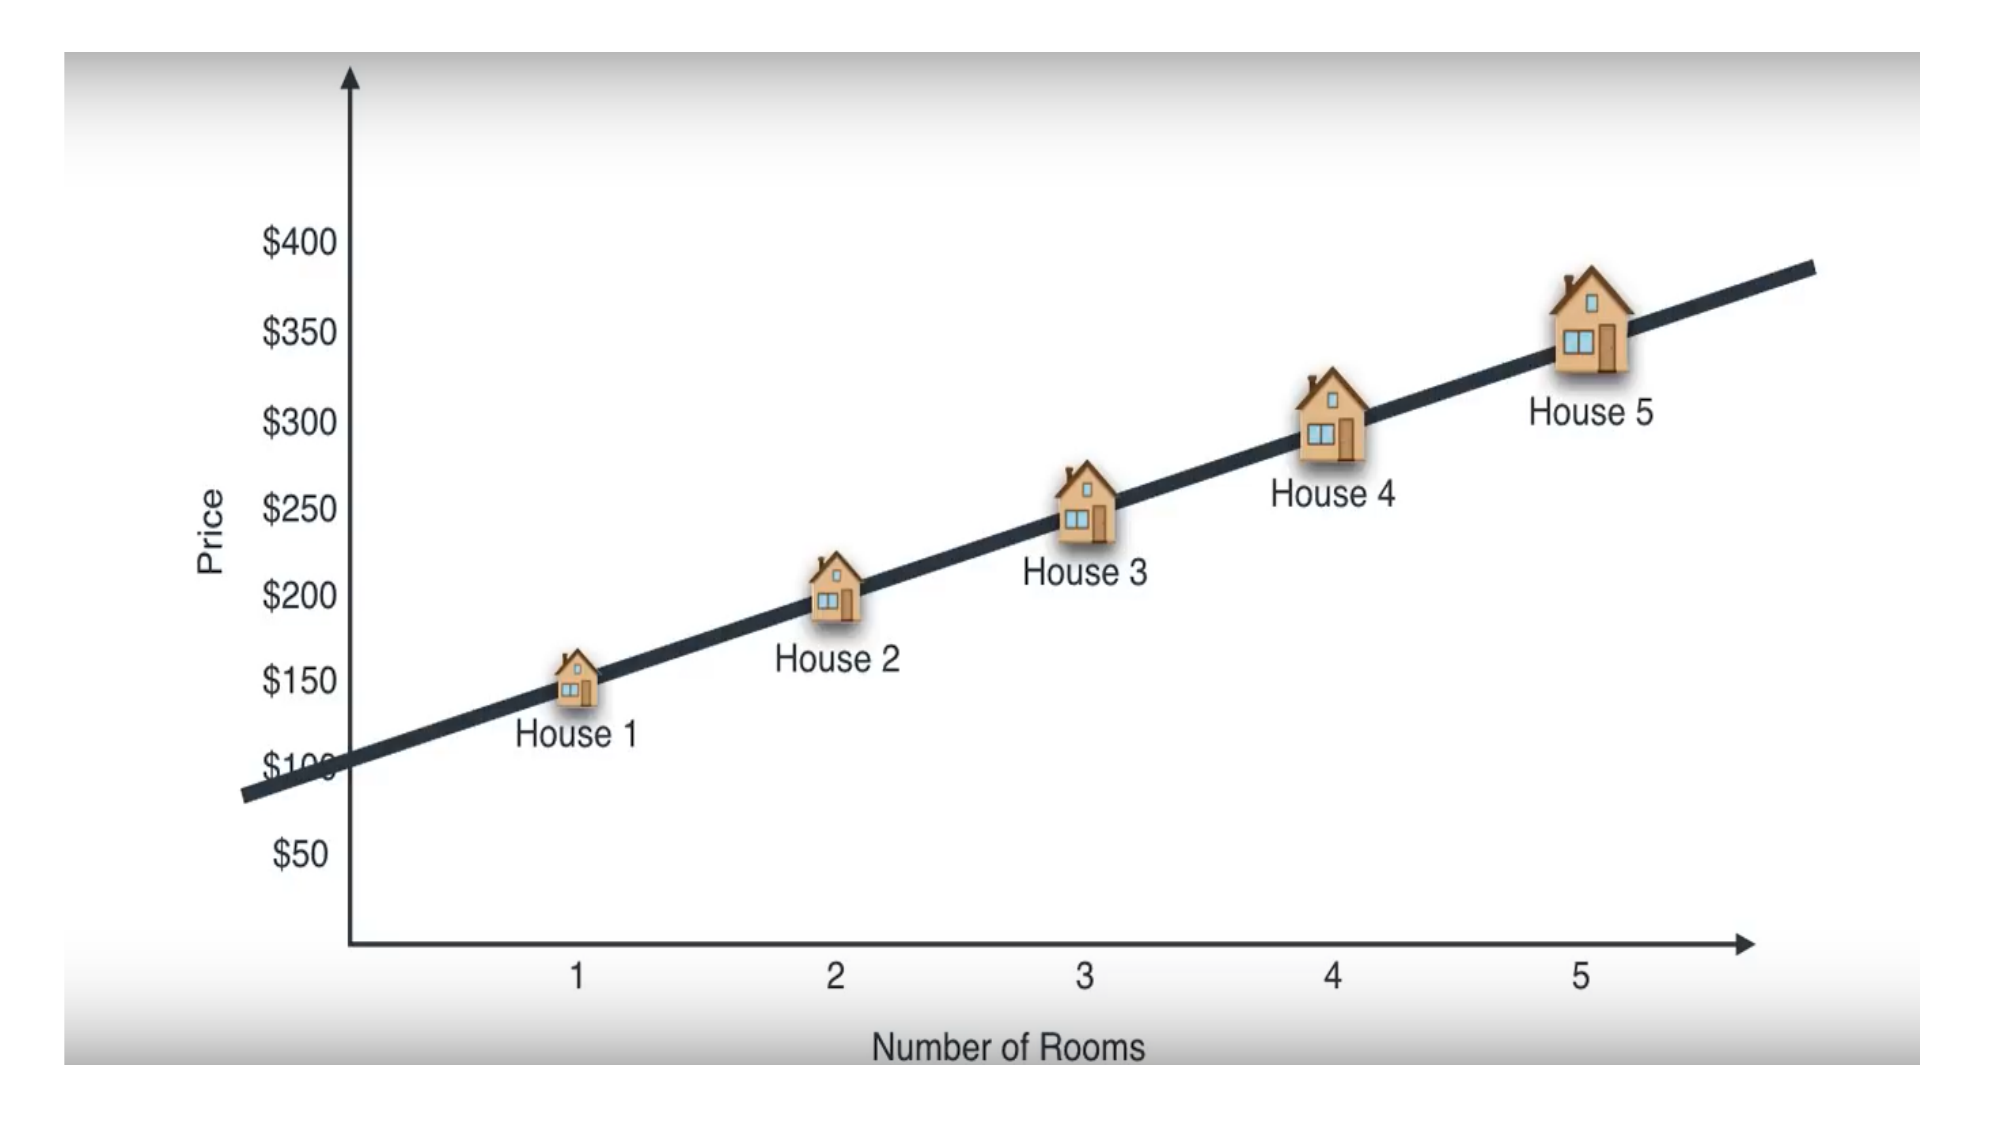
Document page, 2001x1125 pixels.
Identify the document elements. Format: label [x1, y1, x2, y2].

picture [64, 52, 1920, 1065]
